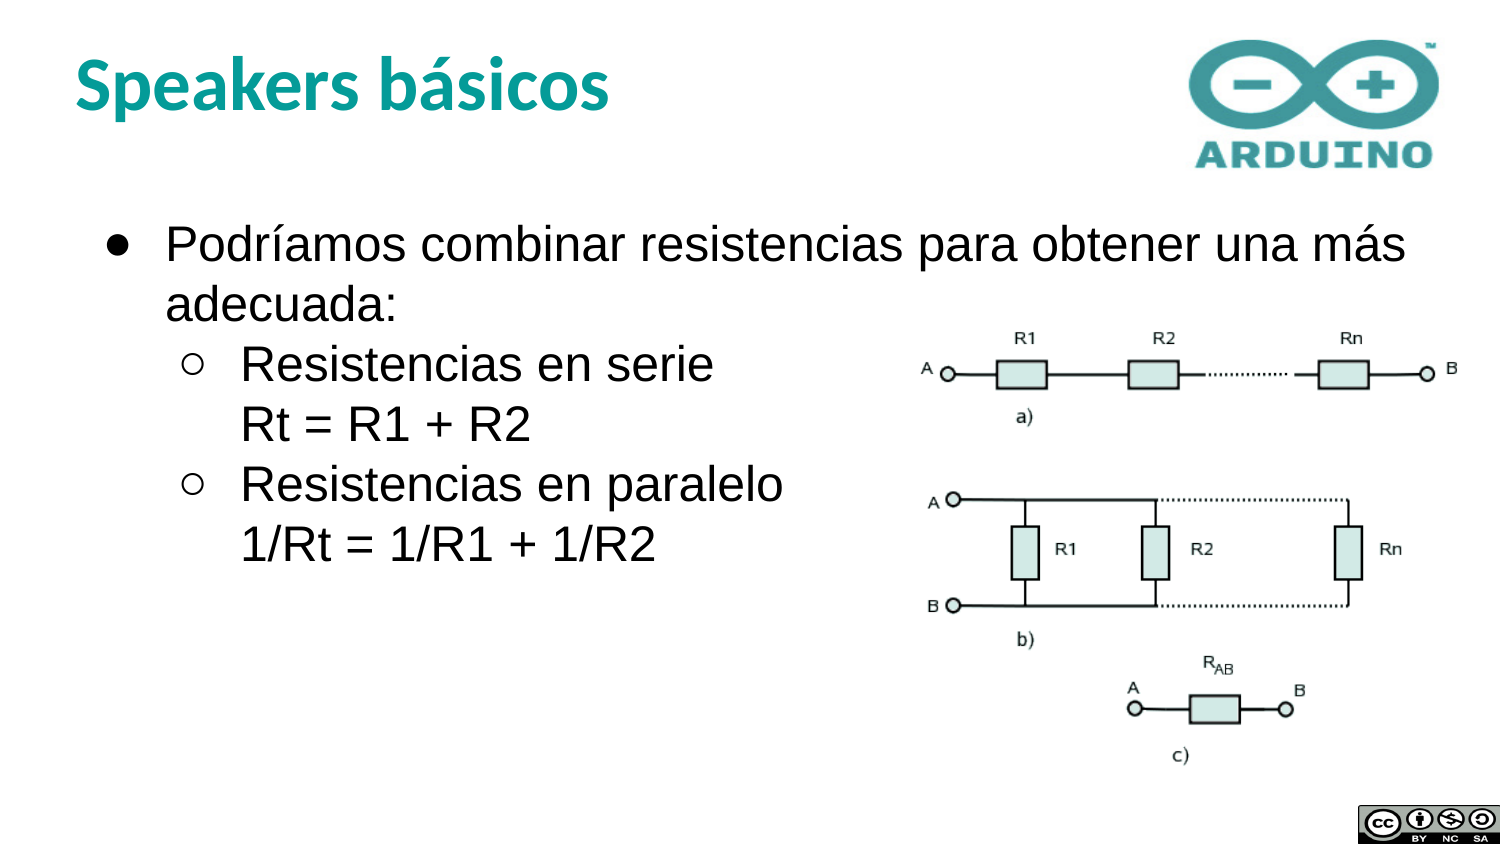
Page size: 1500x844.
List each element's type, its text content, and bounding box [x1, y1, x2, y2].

picture [891, 290, 1479, 796]
picture [1358, 805, 1500, 844]
title Speakers básicos [75, 33, 1165, 175]
list Podríamos combinar resistencias para obtener una más adecuada: Resistencias en serie Rt = R1 + R2 Resistencias en paralelo 1/Rt = 1/R1 + 1/R2 [75, 196, 1425, 808]
picture [1170, 20, 1467, 187]
